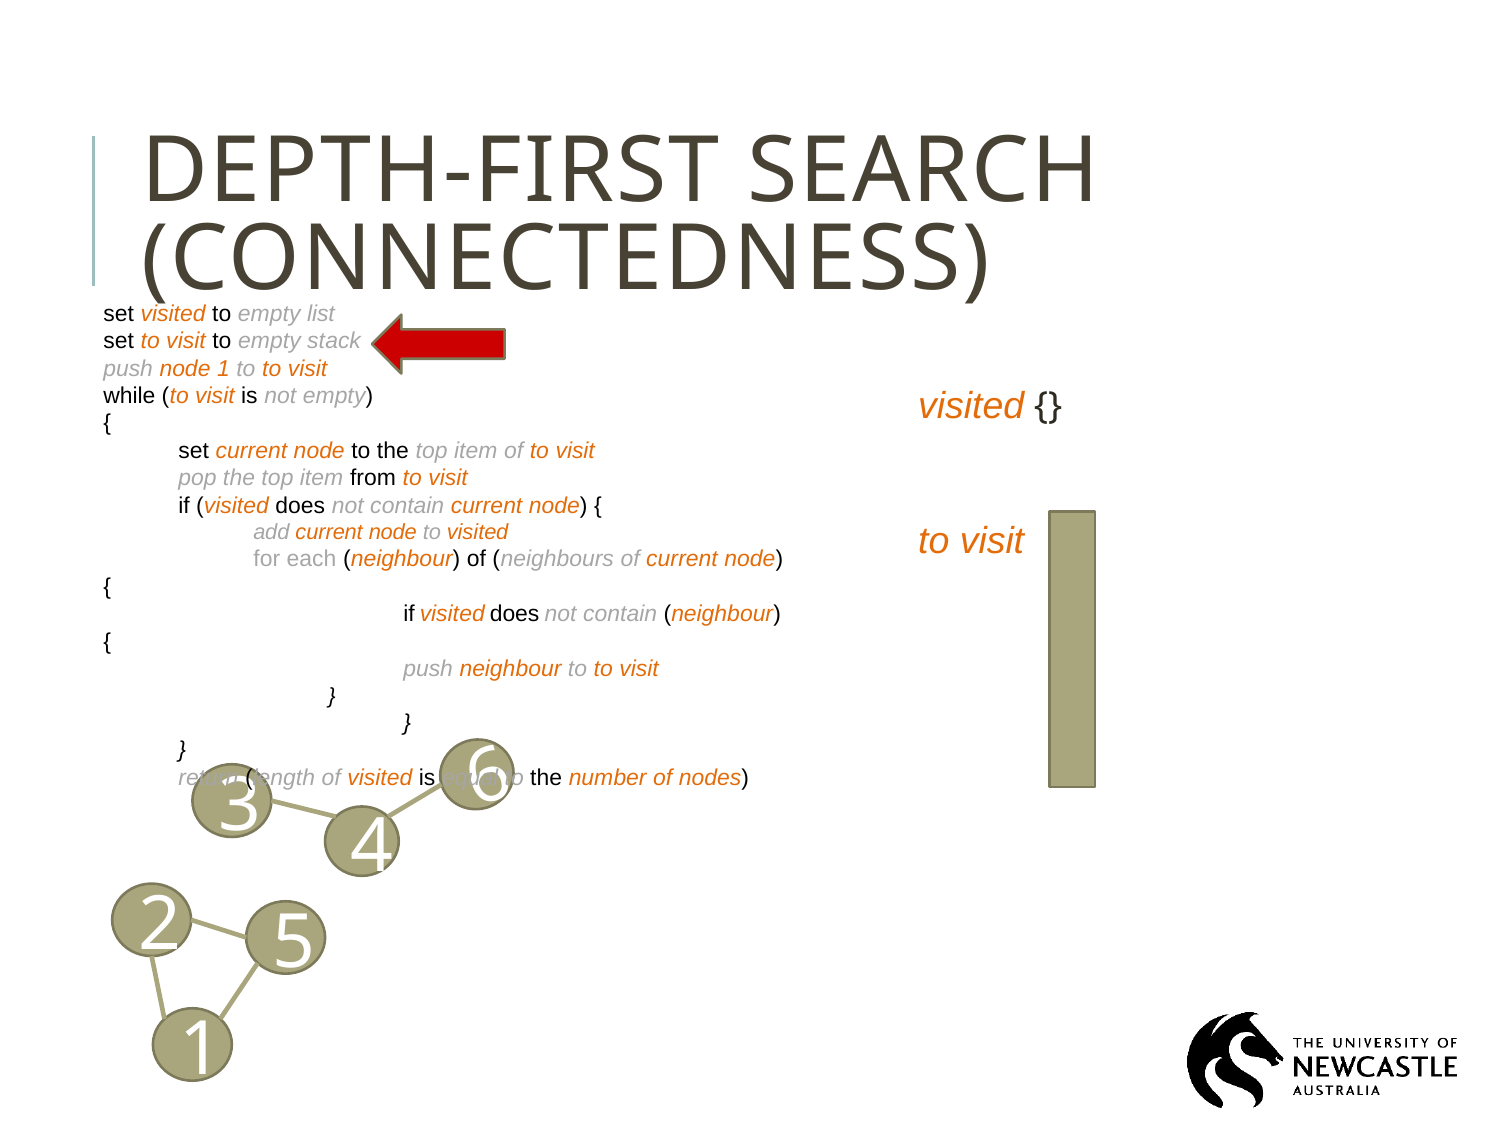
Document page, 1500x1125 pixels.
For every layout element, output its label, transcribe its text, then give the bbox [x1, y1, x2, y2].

text_box [1048, 510, 1096, 788]
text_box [111, 739, 514, 1081]
title Depth-First Search (Connectedness) [126, 96, 1322, 342]
text_box visited {} to visit [903, 373, 1078, 569]
text_box set visited to empty list set to visit to empty stack push node 1 to to visit while (to visit is not empty) { set current node to the top item of to visit pop the top item from to visit if (visited does not contain current node) { add current node to visited for each (neighbour) of (neighbours of current node) { if visited does not contain (neighbour) { push neighbour to to visit } } } return (length of visited is equal to the number of nodes) [88, 290, 809, 798]
picture [1187, 1012, 1457, 1108]
text_box [371, 313, 506, 375]
